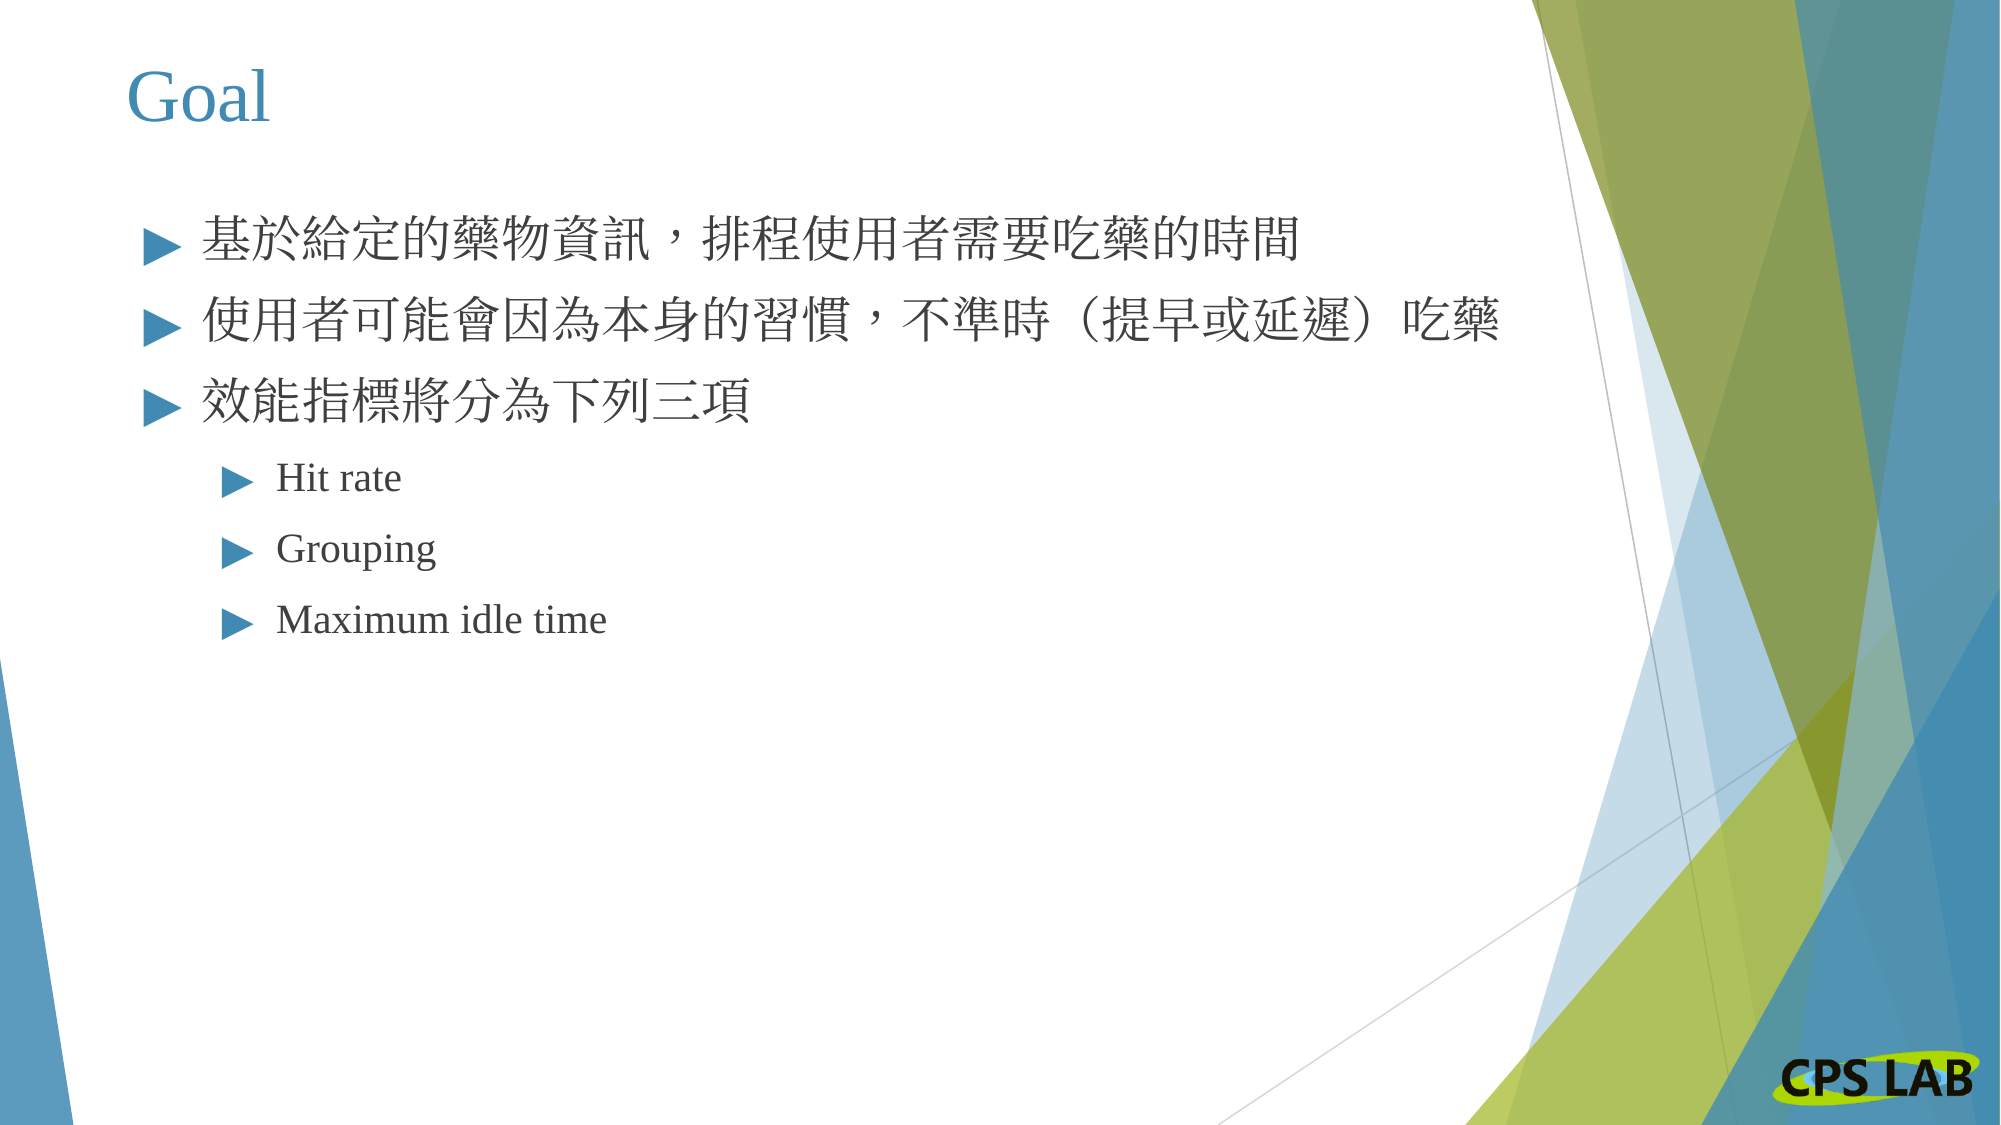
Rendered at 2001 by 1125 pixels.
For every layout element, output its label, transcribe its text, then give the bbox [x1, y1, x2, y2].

list 基於給定的藥物資訊，排程使用者需要吃藥的時間 使用者可能會因為本身的習慣，不準時（提早或延遲）吃藥 效能指標將分為下列三項 Hit rate Grouping Maximum idle time [111, 200, 1773, 1013]
picture [1772, 1050, 1980, 1106]
title Goal [111, 38, 1773, 166]
